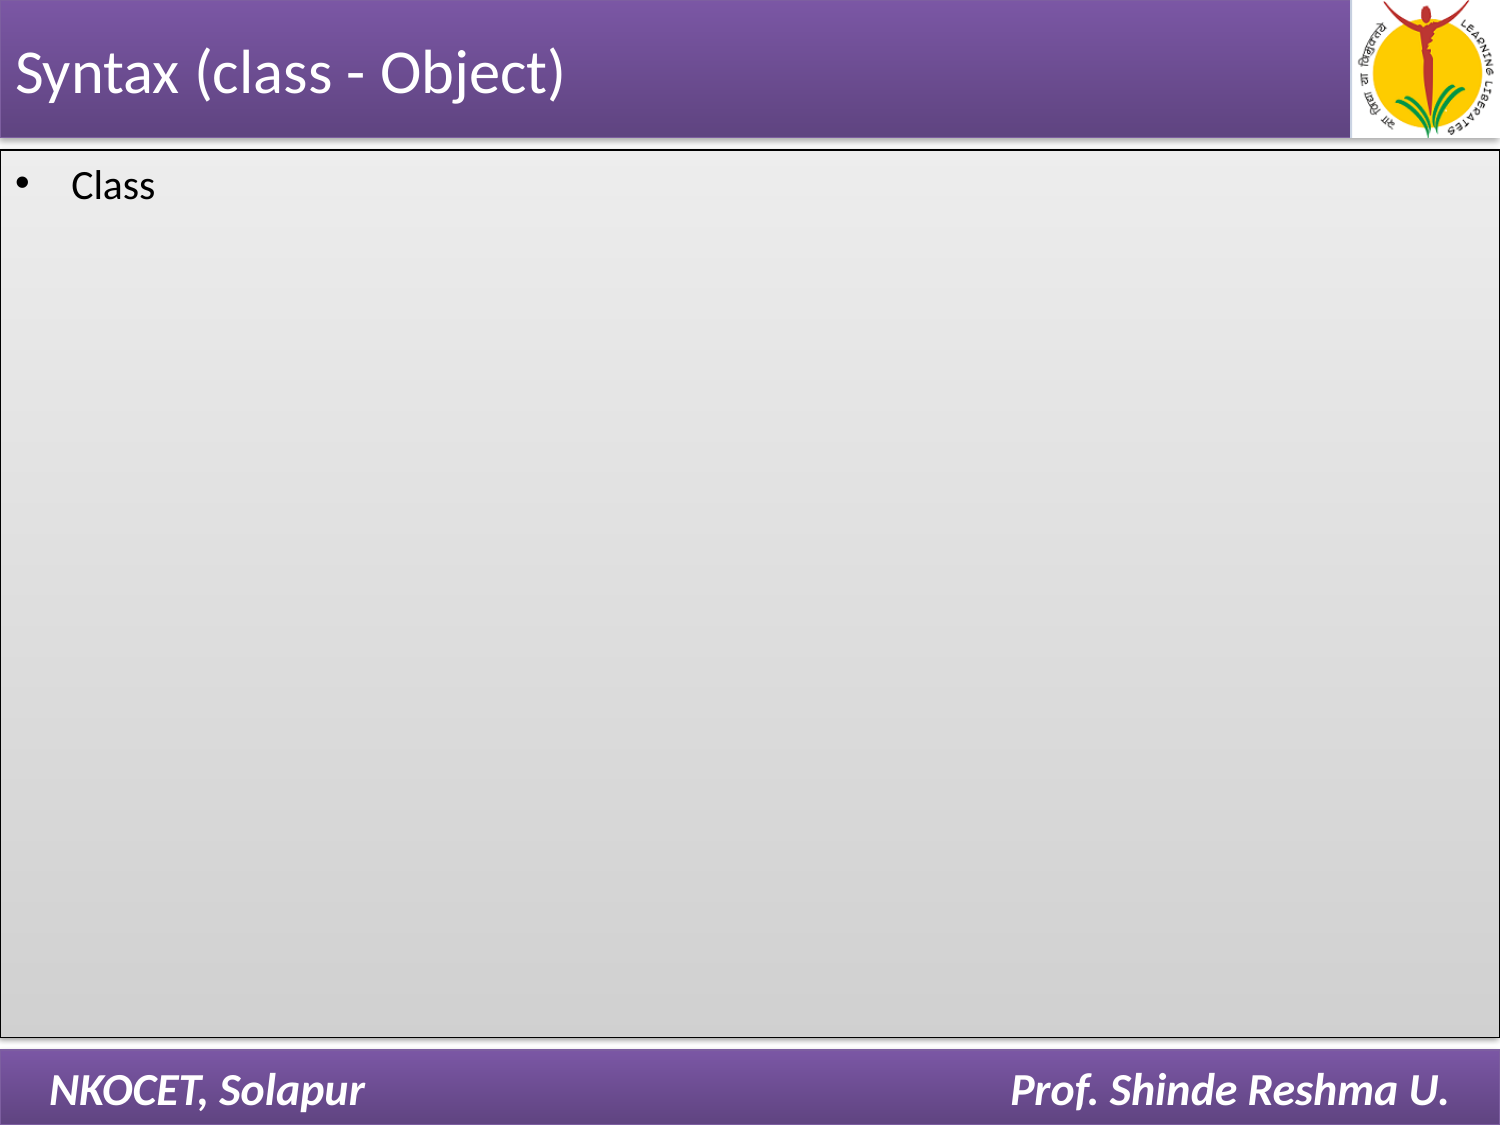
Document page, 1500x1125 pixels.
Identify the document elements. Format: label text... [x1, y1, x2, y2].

list Class [0, 149, 1500, 1038]
text_box NKOCET, Solapur Prof. Shinde Reshma U. [0, 1049, 1500, 1125]
title Syntax (class - Object) [0, 0, 1347, 138]
picture [1349, 0, 1500, 138]
